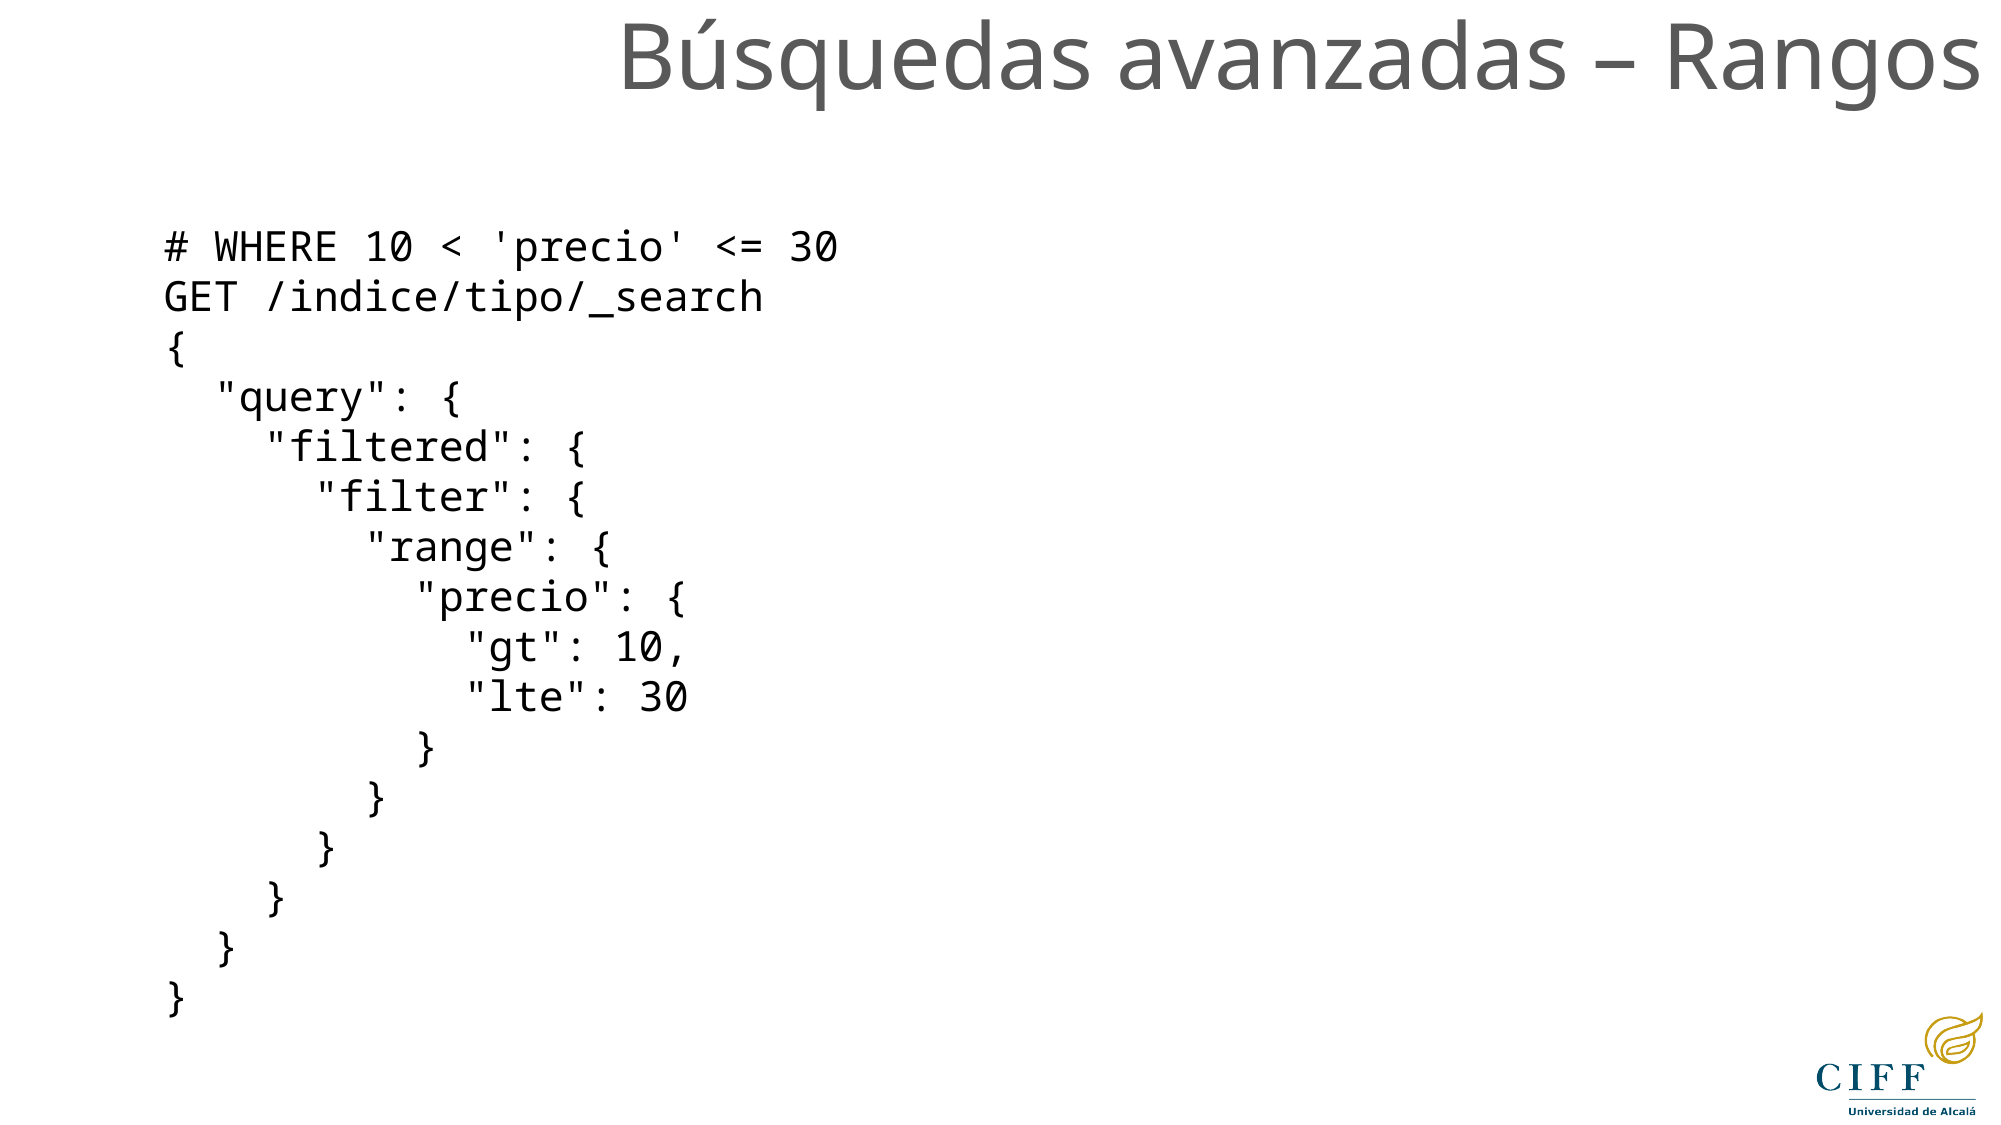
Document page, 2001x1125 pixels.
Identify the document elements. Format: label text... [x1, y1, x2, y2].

picture [1789, 990, 2001, 1125]
list # WHERE 10 < 'precio' <= 30 GET /indice/tipo/_search { "query": { "filtered": { "filter": { "range": { "precio": { "gt": 10, "lte": 30 } } } } } } [73, 172, 1927, 1068]
list Búsquedas avanzadas – Rangos [0, 0, 2000, 119]
